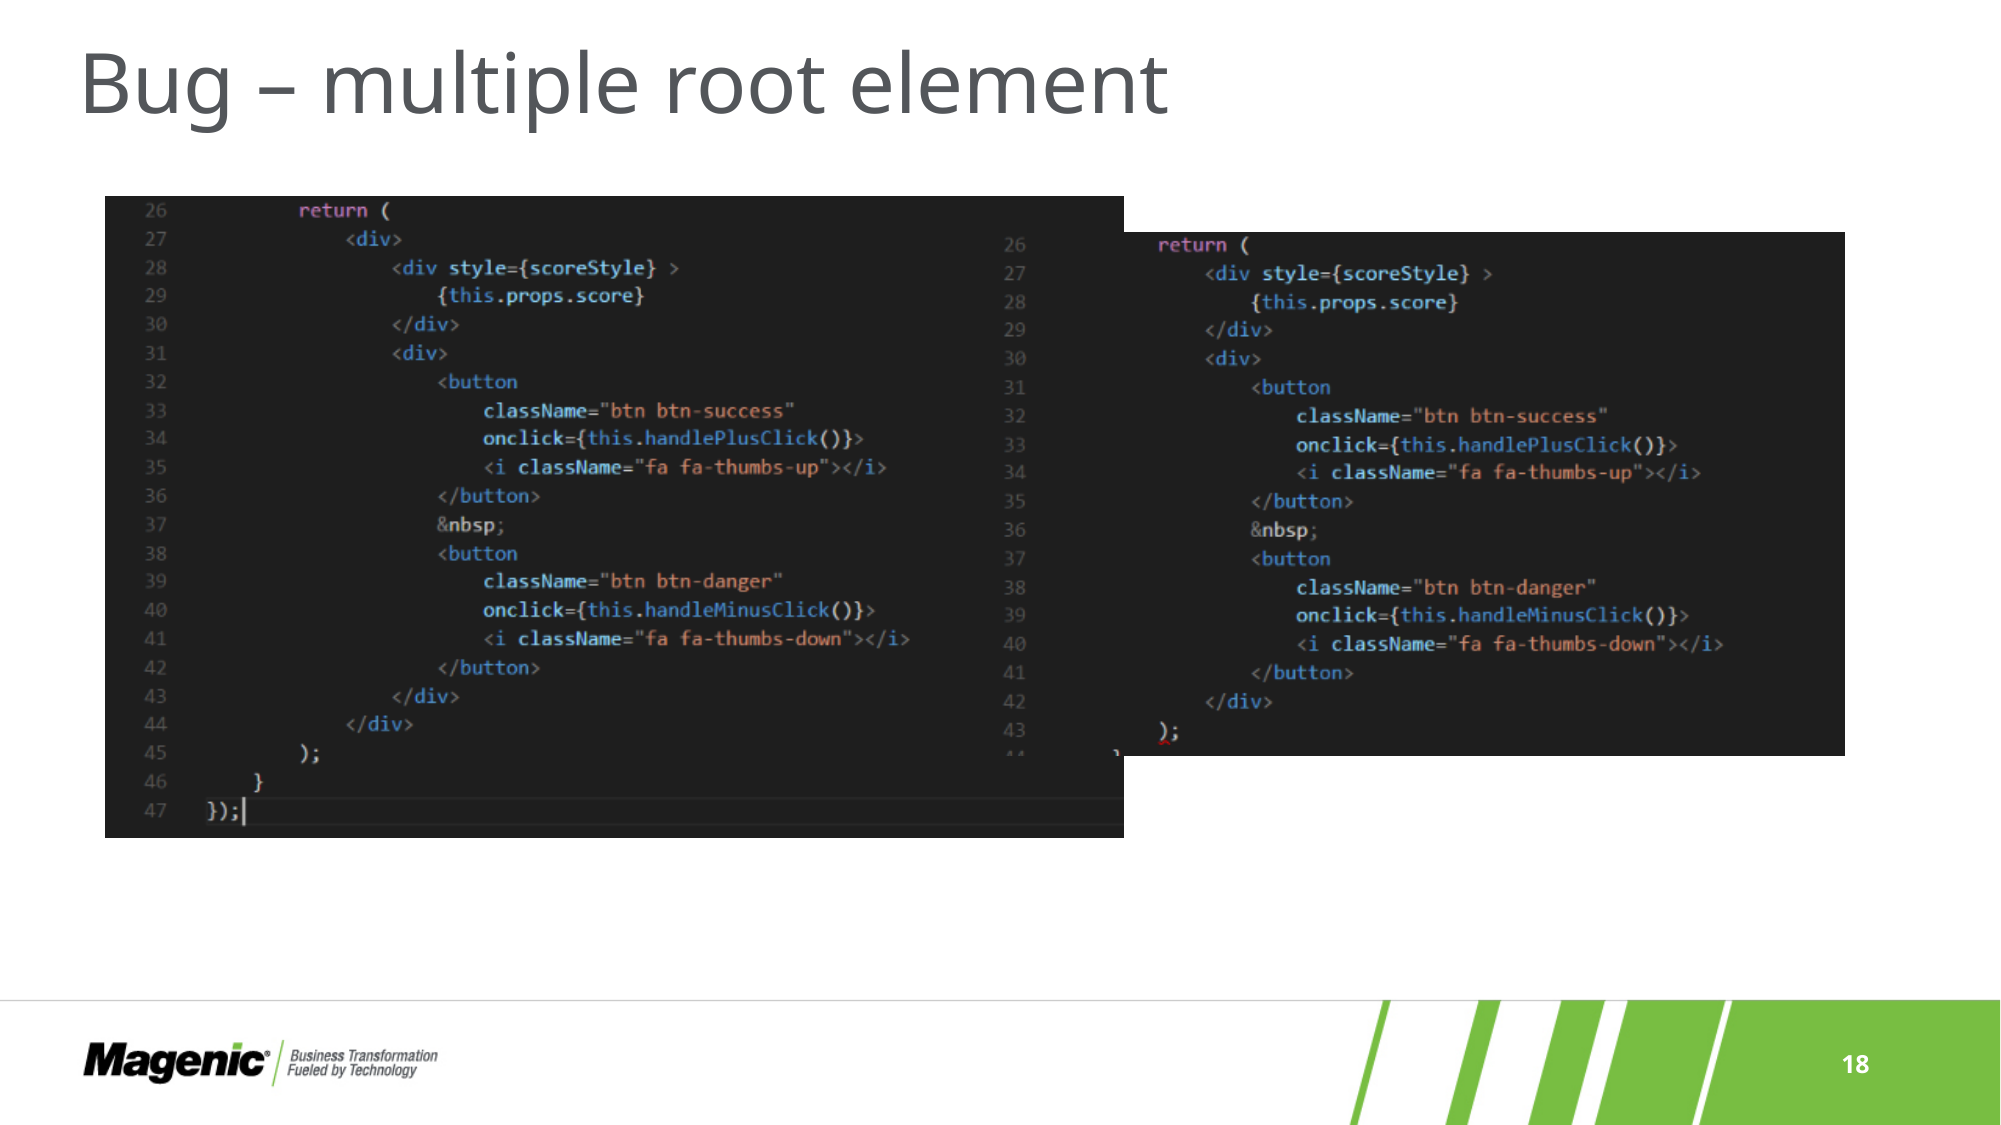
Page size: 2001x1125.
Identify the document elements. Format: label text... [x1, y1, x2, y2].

title Bug – multiple root element [63, 41, 1938, 131]
picture [0, 0, 2001, 1125]
